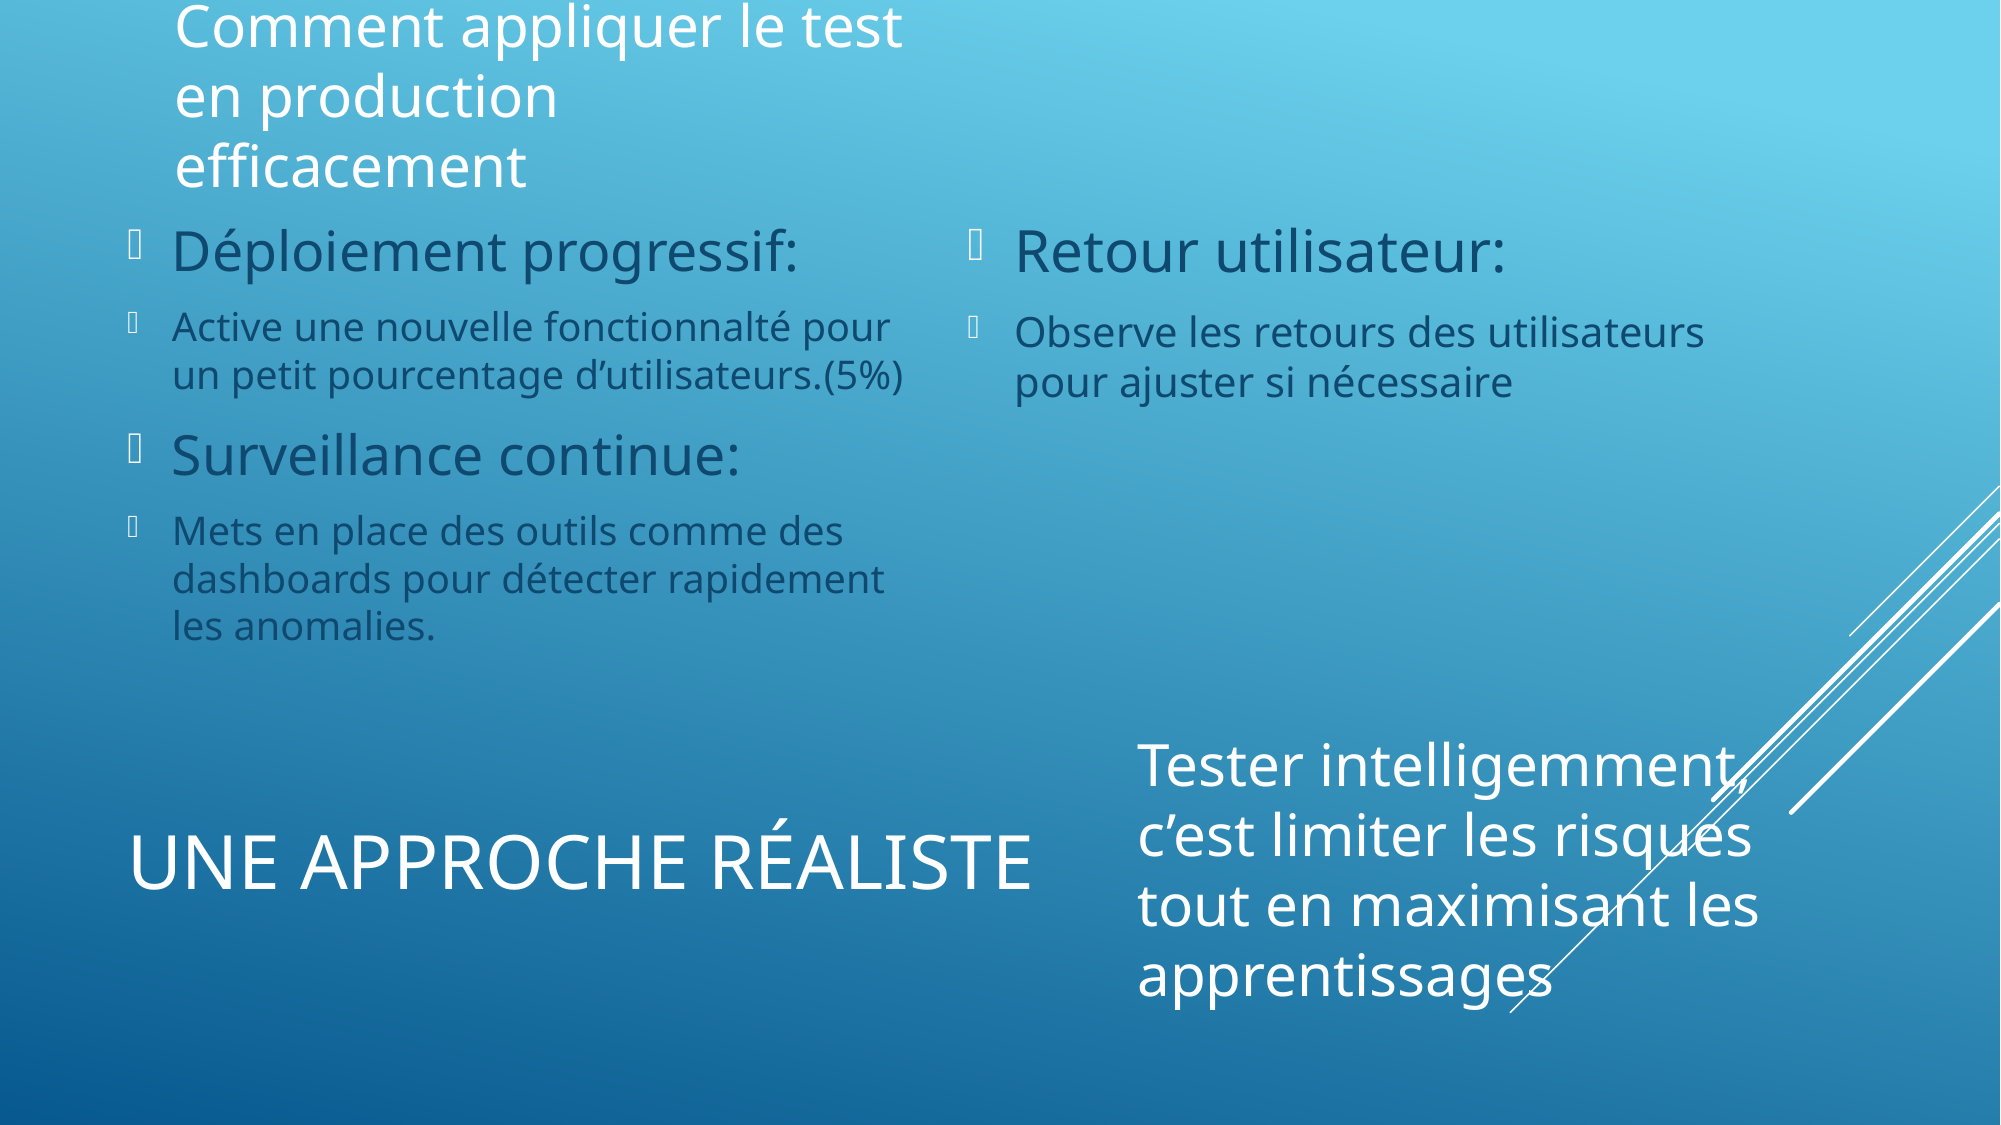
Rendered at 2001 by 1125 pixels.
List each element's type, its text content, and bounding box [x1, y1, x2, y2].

title Une approche réaliste [112, 736, 1513, 984]
list Comment appliquer le test en production efficacement [159, 112, 923, 207]
list Tester intelligemment, c’est limiter les risques tout en maximisant les apprentissages [1122, 920, 1888, 1016]
list Déploiement progressif: Active une nouvelle fonctionnalté pour un petit pourcentage d’utilisateurs.(5%) Surveillance continue: Mets en place des outils comme des dashboards pour détecter rapidement les anomalies. [112, 208, 923, 706]
list Retour utilisateur: Observe les retours des utilisateurs pour ajuster si nécessaire [952, 207, 1762, 705]
